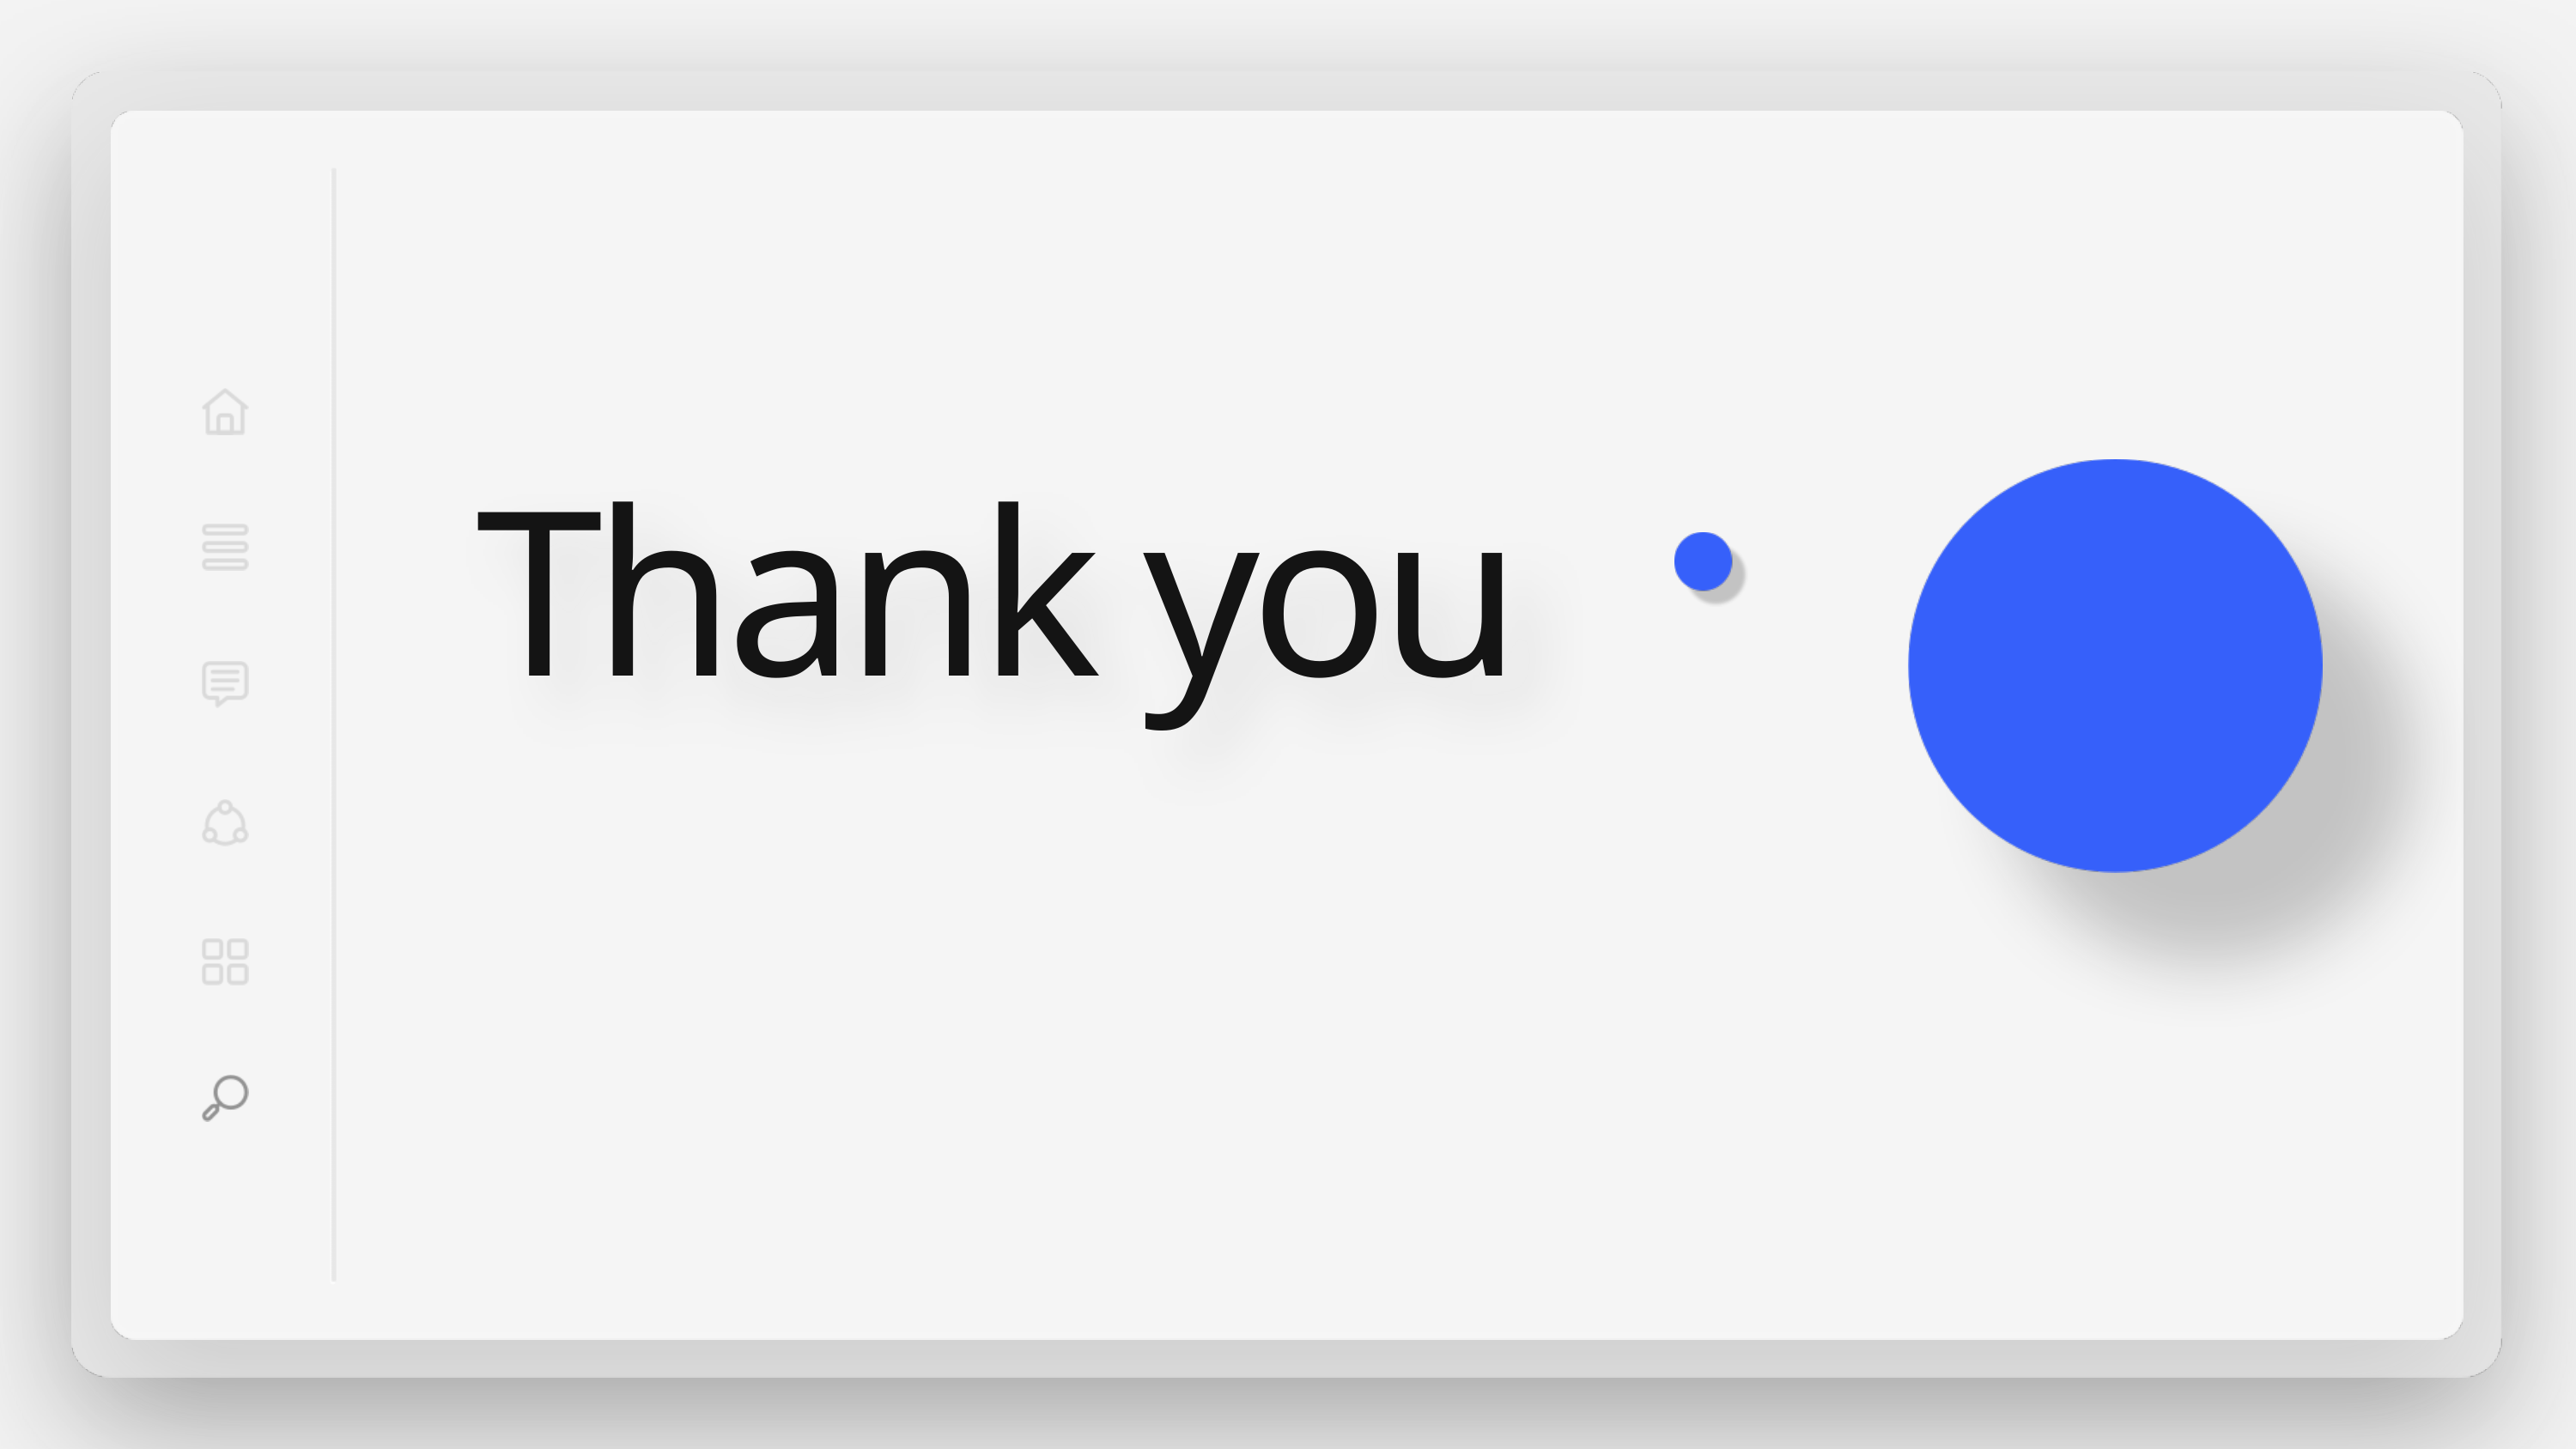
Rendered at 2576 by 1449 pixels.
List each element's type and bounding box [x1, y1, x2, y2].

picture [0, 71, 2503, 1378]
